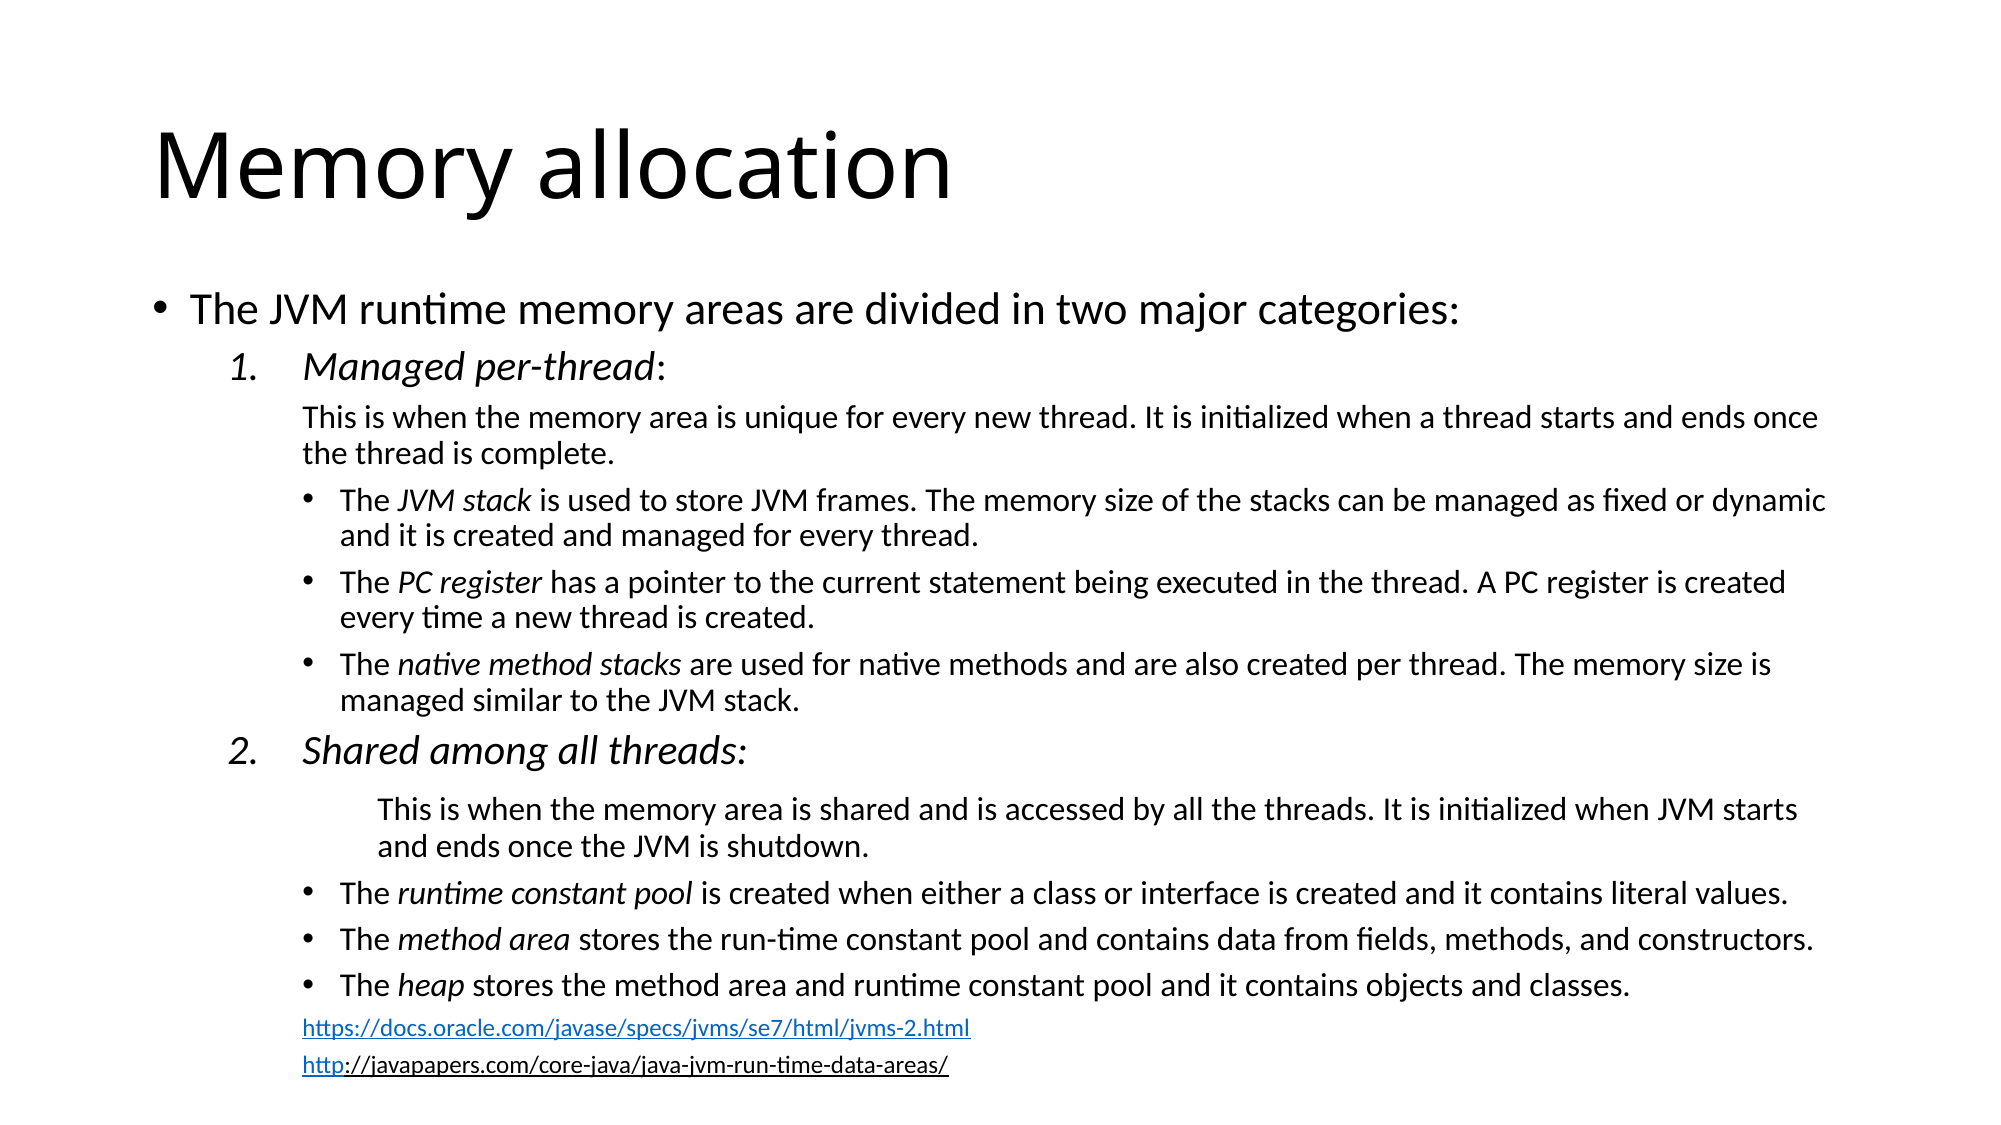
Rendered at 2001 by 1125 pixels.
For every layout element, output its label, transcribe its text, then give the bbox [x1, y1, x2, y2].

list The JVM runtime memory areas are divided in two major categories: Managed per-thread: This is when the memory area is unique for every new thread. It is initialized when a thread starts and ends once the thread is complete. The JVM stack is used to store JVM frames. The memory size of the stacks can be managed as fixed or dynamic and it is created and managed for every thread. The PC register has a pointer to the current statement being executed in the thread. A PC register is created every time a new thread is created. The native method stacks are used for native methods and are also created per thread. The memory size is managed similar to the JVM stack. Shared among all threads: This is when the memory area is shared and is accessed by all the threads. It is initialized when JVM starts and ends once the JVM is shutdown. The runtime constant pool is created when either a class or interface is created and it contains literal values. The method area stores the run-time constant pool and contains data from fields, methods, and constructors. The heap stores the method area and runtime constant pool and it contains objects and classes. https://docs.oracle.com/javase/specs/jvms/se7/html/jvms-2.html http://javapapers.com/core-java/java-jvm-run-time-data-areas/ [137, 277, 1863, 1125]
title Memory allocation [137, 59, 1863, 277]
